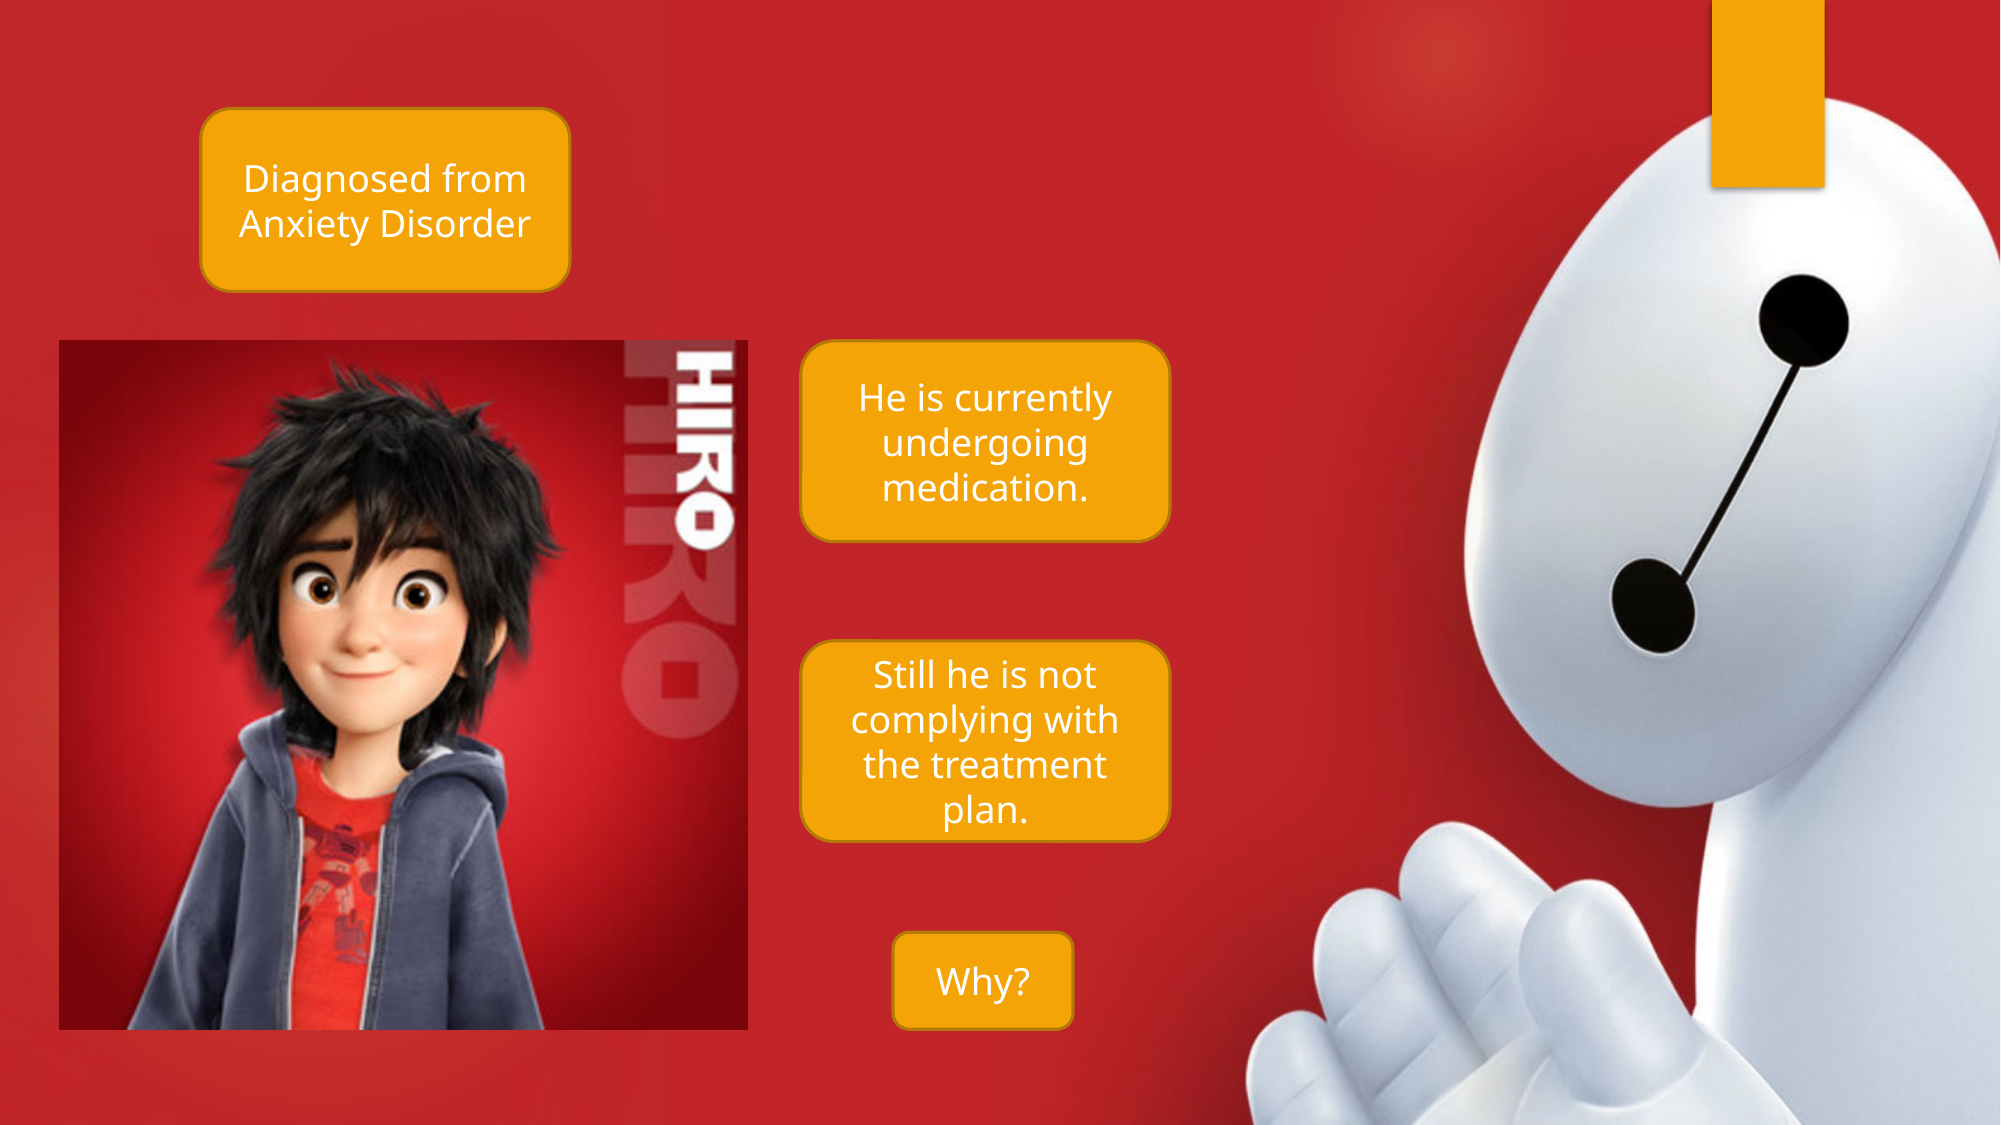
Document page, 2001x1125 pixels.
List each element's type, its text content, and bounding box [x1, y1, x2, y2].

text_box He is currently undergoing medication. [799, 339, 1172, 544]
text_box Why? [891, 930, 1075, 1031]
text_box Still he is not complying with the treatment plan. [799, 639, 1172, 844]
text_box Diagnosed from Anxiety Disorder [199, 106, 572, 293]
picture [0, 0, 2001, 1125]
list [59, 340, 748, 1030]
